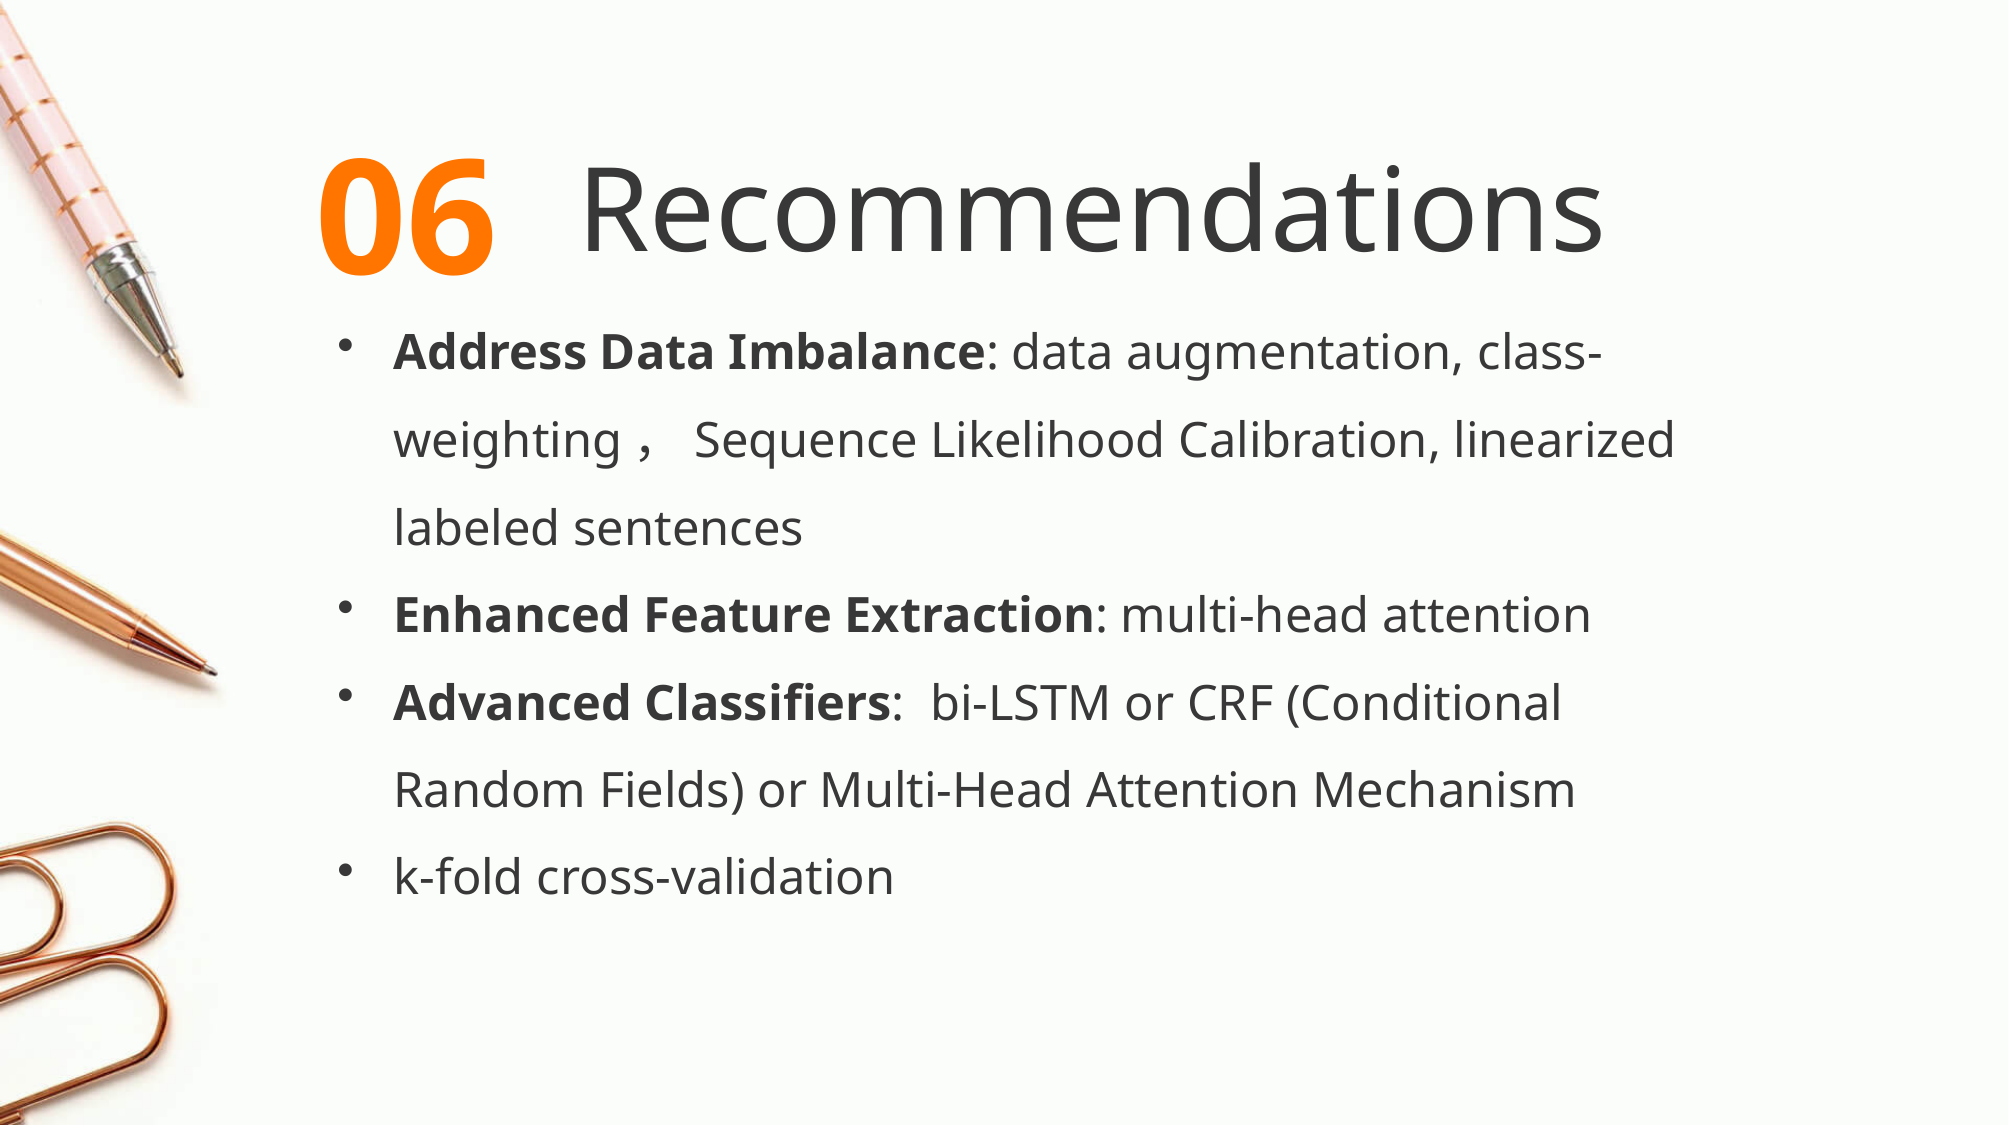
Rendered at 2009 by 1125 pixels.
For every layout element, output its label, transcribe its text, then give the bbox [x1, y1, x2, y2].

text_box Recommendations [562, 127, 1859, 318]
text_box Address Data Imbalance: data augmentation, class-weighting，Sequence Likelihood Calibration, linearized labeled sentences Enhanced Feature Extraction: multi-head attention Advanced Classifiers: bi-LSTM or CRF (Conditional Random Fields) or Multi-Head Attention Mechanism k-fold cross-validation [322, 200, 1707, 997]
text_box 06 [300, 106, 718, 379]
picture [0, 0, 2009, 1125]
